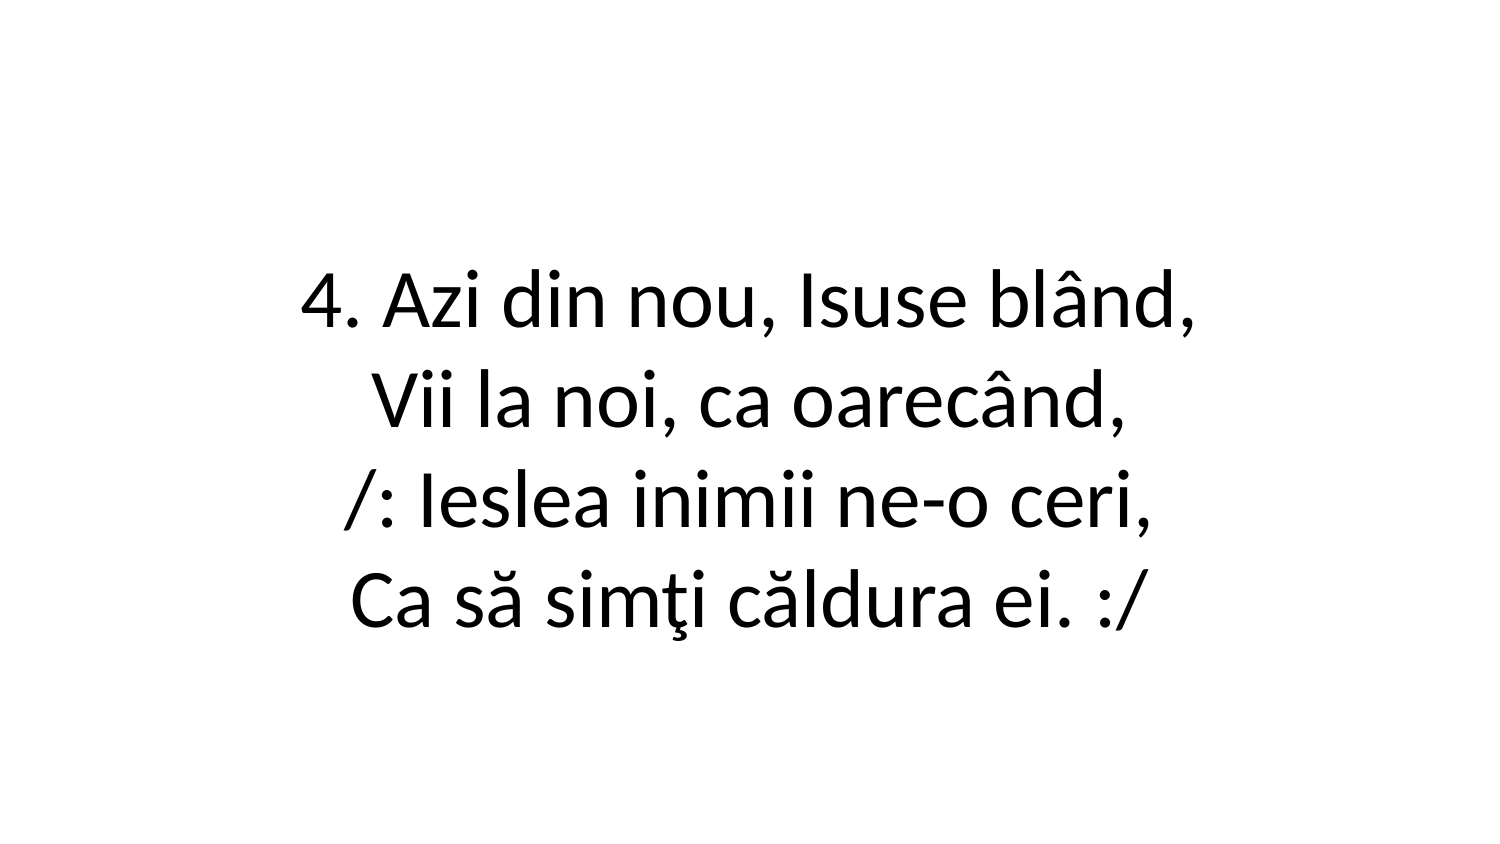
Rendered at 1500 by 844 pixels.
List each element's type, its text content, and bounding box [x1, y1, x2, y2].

text_box 4. Azi din nou, Isuse blând, Vii la noi, ca oarecând, /: Ieslea inimii ne-o ceri, Ca să simţi căldura ei. :/ [285, 192, 1214, 652]
